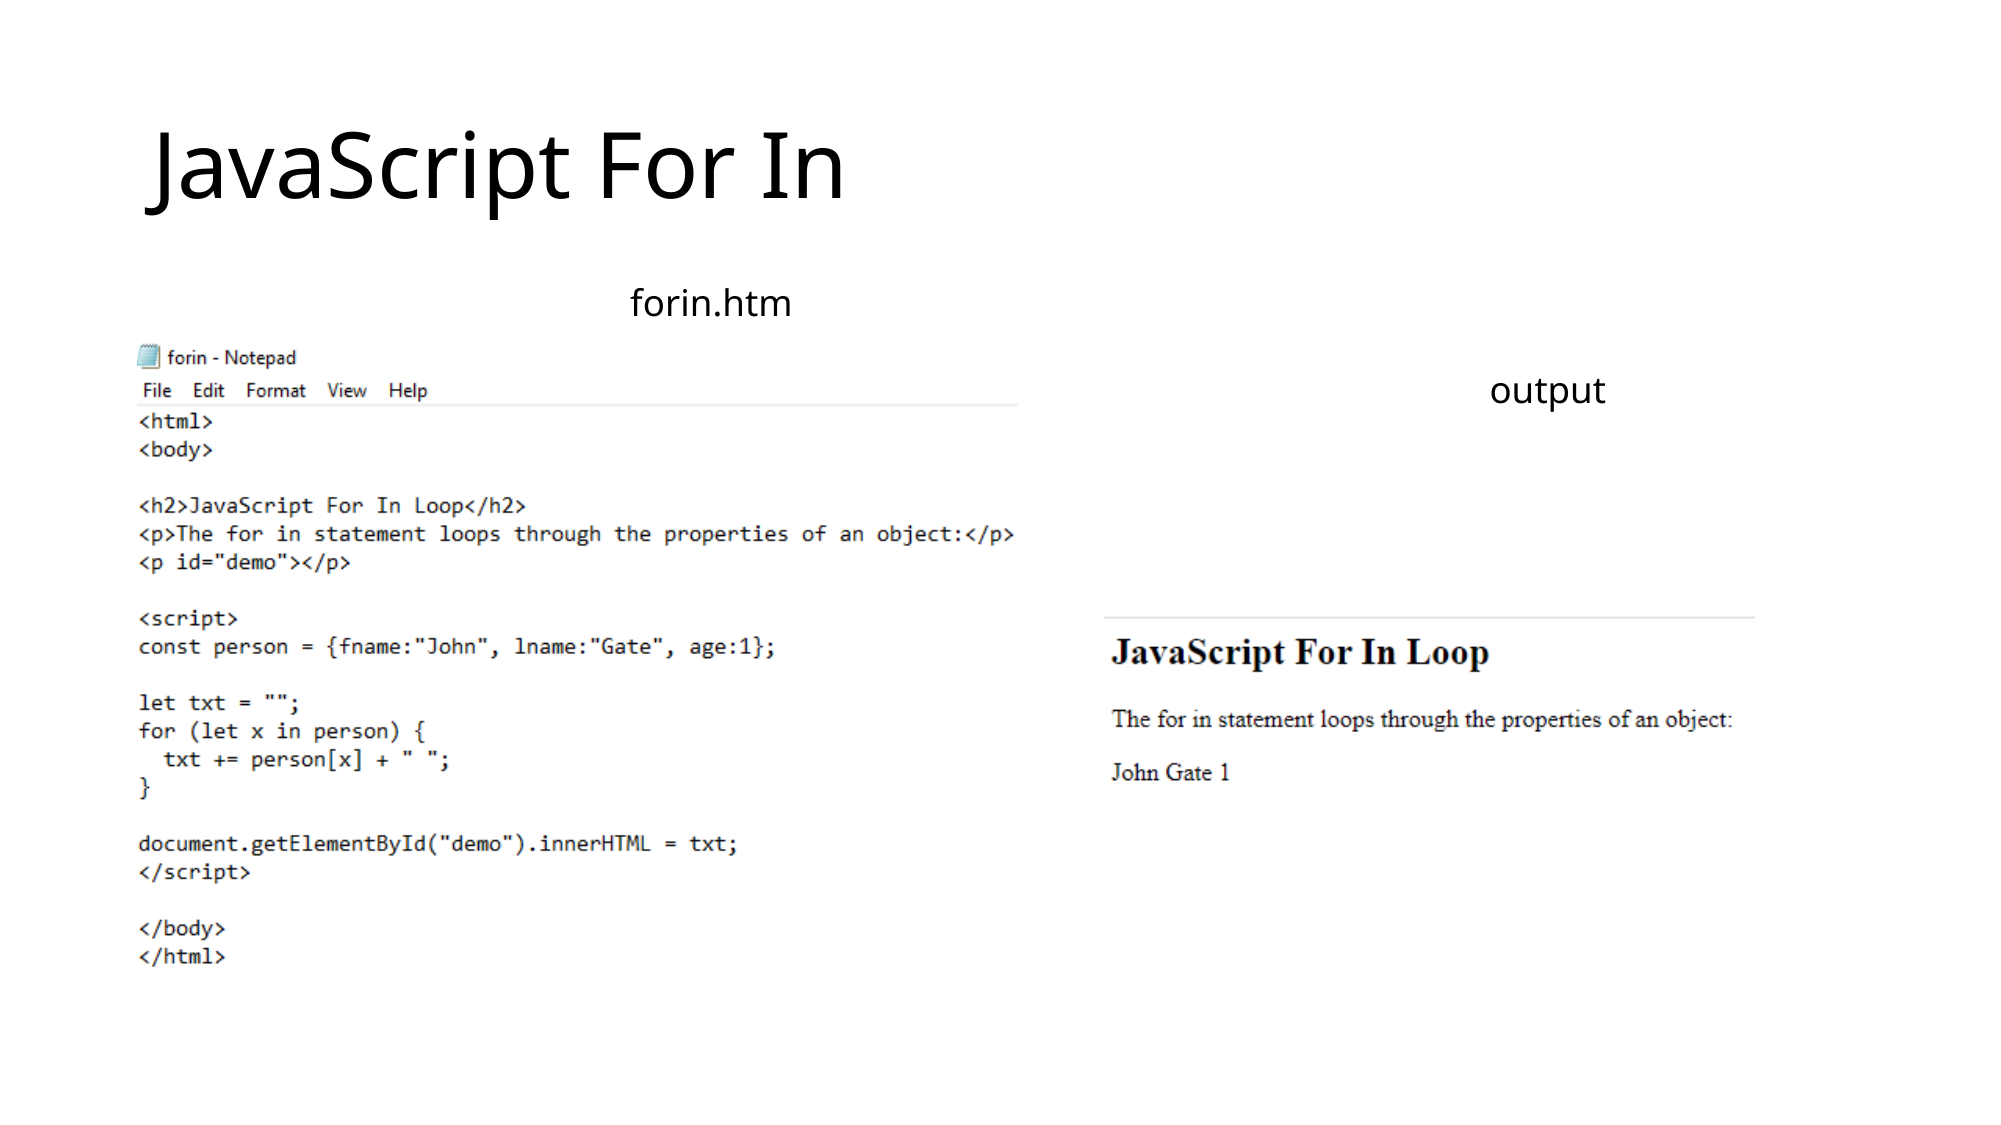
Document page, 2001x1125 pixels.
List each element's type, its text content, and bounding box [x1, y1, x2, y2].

picture [1104, 614, 1755, 820]
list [137, 341, 1018, 981]
text_box forin.htm [615, 277, 903, 333]
title JavaScript For In [137, 59, 1863, 278]
text_box output [1474, 364, 1762, 420]
